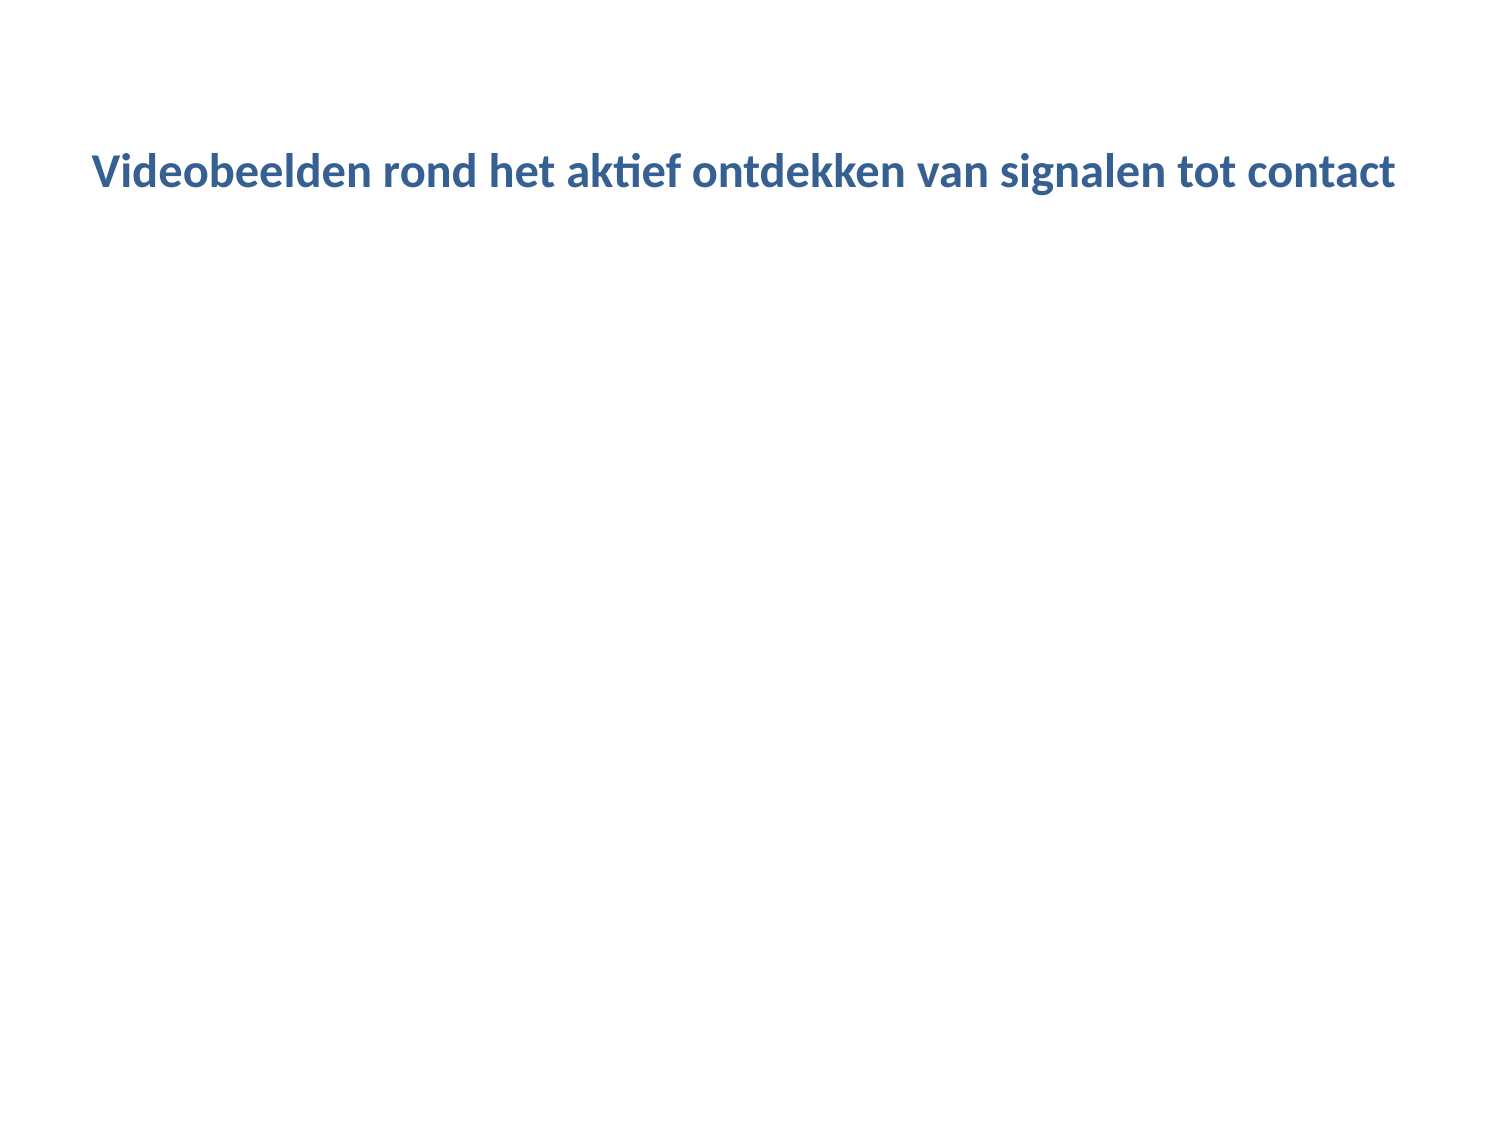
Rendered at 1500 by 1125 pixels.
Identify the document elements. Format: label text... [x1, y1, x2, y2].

title Videobeelden rond het aktief ontdekken van signalen tot contact [74, 44, 1426, 233]
